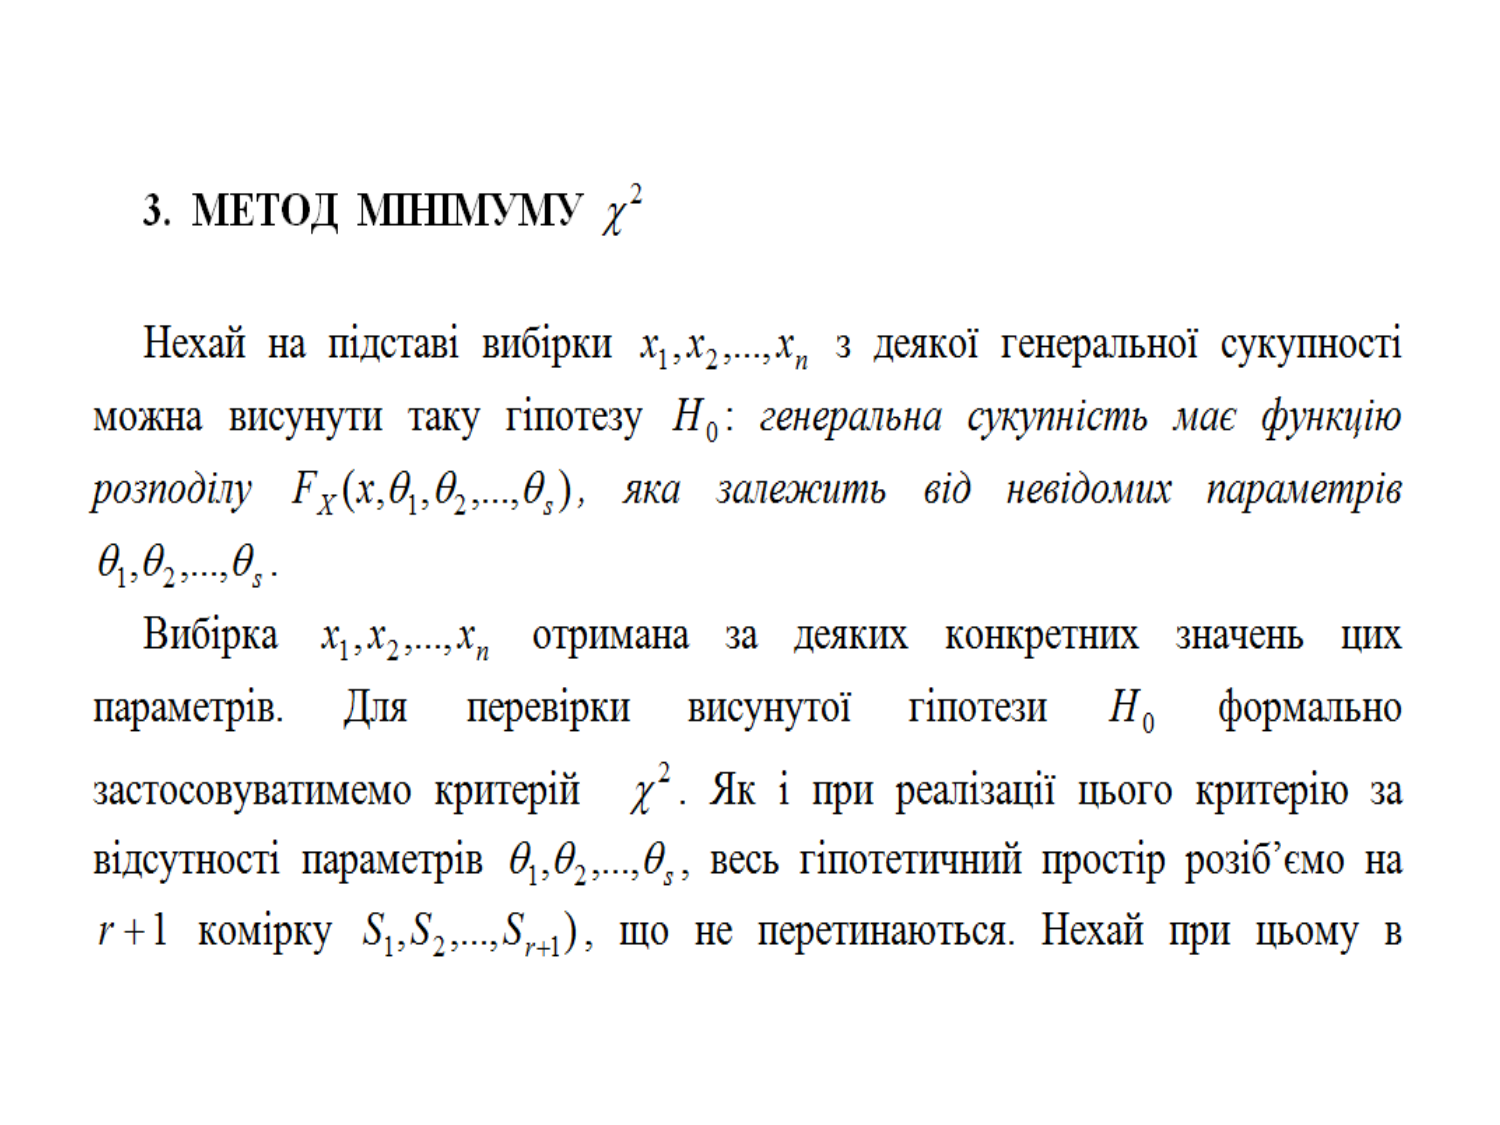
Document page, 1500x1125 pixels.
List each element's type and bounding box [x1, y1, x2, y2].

list [74, 148, 1426, 977]
